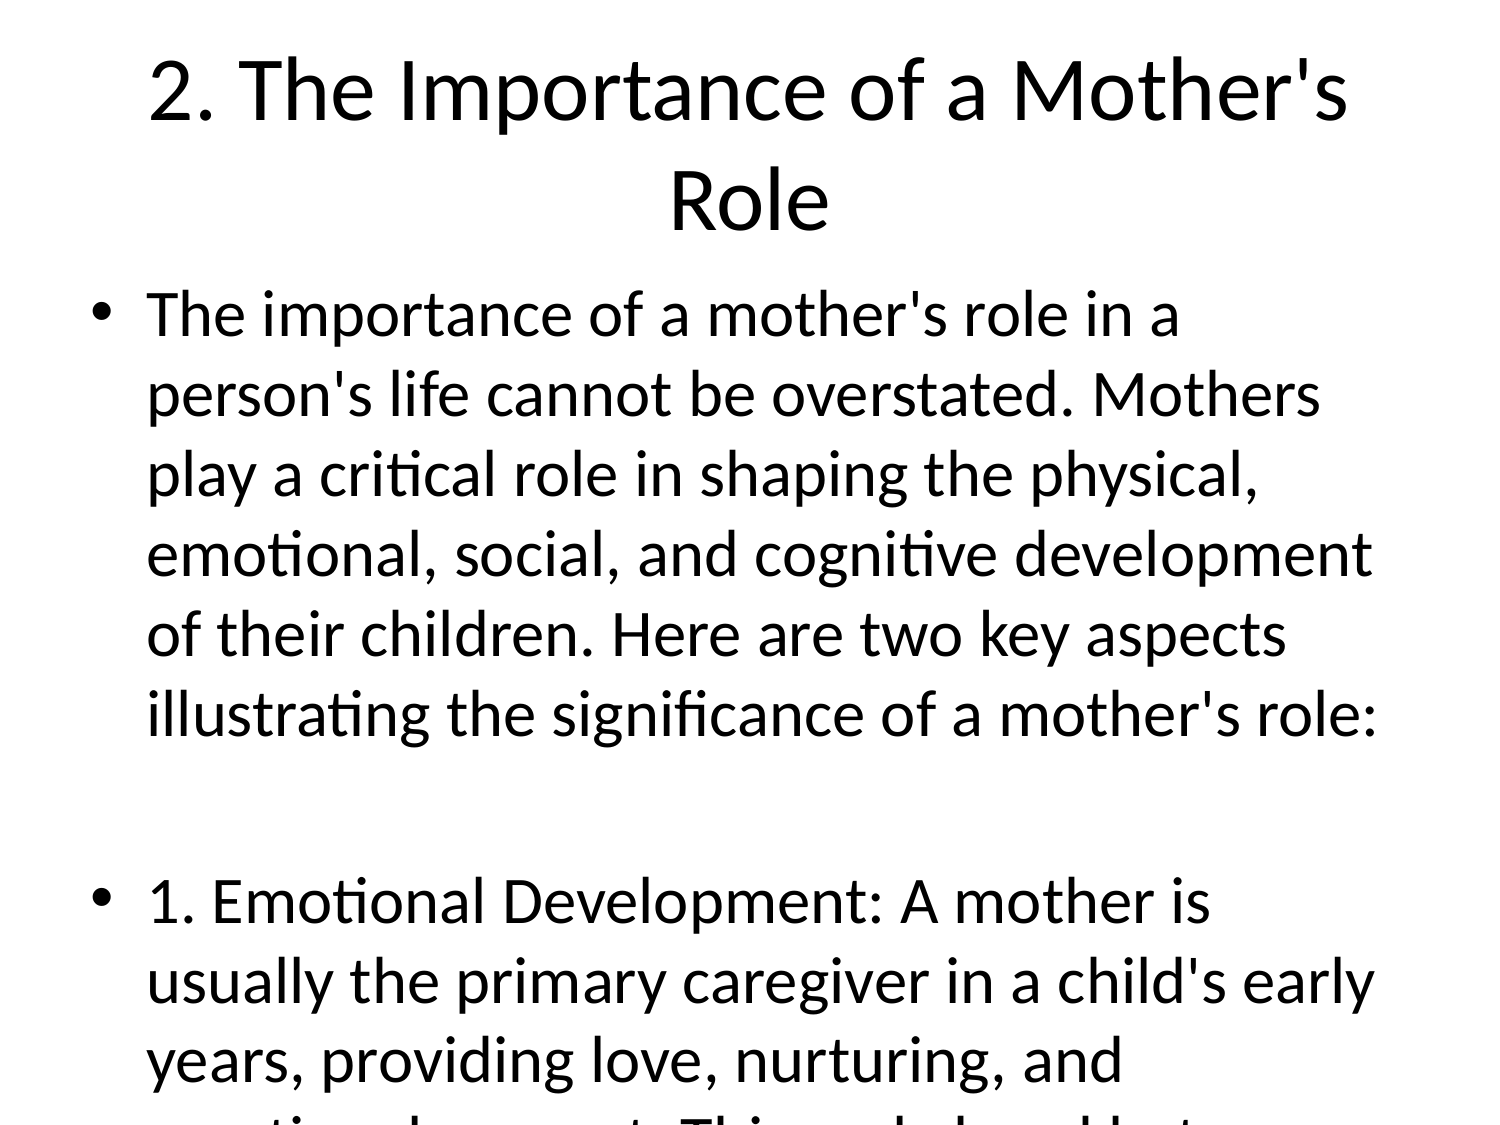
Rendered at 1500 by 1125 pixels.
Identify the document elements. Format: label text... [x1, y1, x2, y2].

list The importance of a mother's role in a person's life cannot be overstated. Mothers play a critical role in shaping the physical, emotional, social, and cognitive development of their children. Here are two key aspects illustrating the significance of a mother's role: 1. Emotional Development: A mother is usually the primary caregiver in a child's early years, providing love, nurturing, and emotional support. This early bond between a mother and child contributes significantly to the child's emotional development. A mother's warmth, responsiveness, and care create a sense of security and attachment that form the foundation for the child's ability to form healthy relationships later in life. Studies have shown that children who have secure attachments with their mothers tend to have better self-esteem, resilience, and overall emotional well-being. 2. Socialization and Moral Development: Mothers are instrumental in teaching children social values, moral principles, and acceptable behavior. Through everyday interactions, mothers model empathy, kindness, respect, and other positive social behaviors, which children learn and internalize. A mother's influence on a child's moral development shapes their sense of right and wrong, ethical decision-making skills, and empathy towards others. Additionally, mothers often impart cultural values, traditions, and beliefs that help children develop their identity and worldview. In conclusion, the importance of a mother's role extends far beyond providing basic care and sustenance. Mothers are key influencers in their children's overall development, laying a strong foundation for their emotional well-being, social skills, and moral growth. Their unconditional love, guidance, and support are invaluable in shaping children into responsible, compassionate, and well-adjusted individuals. [75, 262, 1425, 1005]
title 2. The Importance of a Mother's Role [75, 45, 1425, 233]
